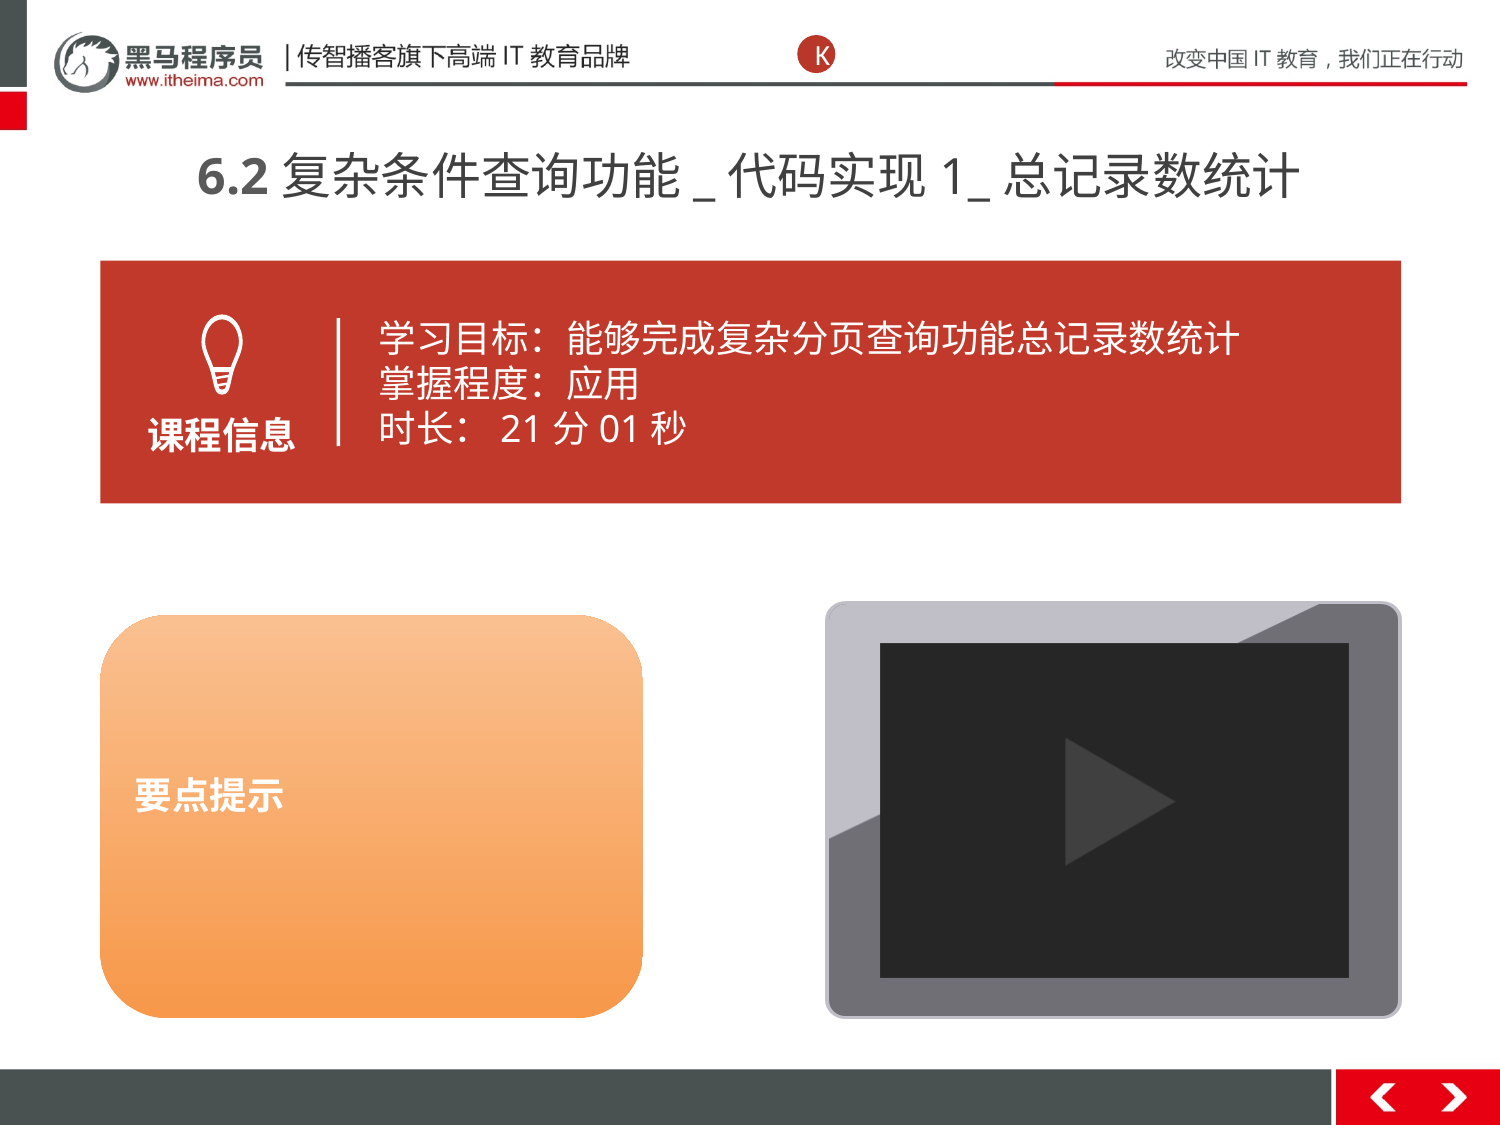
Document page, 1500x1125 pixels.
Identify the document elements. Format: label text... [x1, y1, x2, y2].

picture [0, 0, 1500, 137]
text_box [98, 258, 1403, 505]
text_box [130, 314, 314, 466]
text_box K [795, 32, 838, 76]
picture [0, 209, 1500, 1125]
text_box 6.2复杂条件查询功能_代码实现1_总记录数统计 [0, 137, 1500, 209]
text_box [335, 316, 342, 448]
text_box 学习目标：能够完成复杂分页查询功能总记录数统计 掌握程度：应用 时长：21分01秒 [364, 307, 1341, 458]
text_box 要点提示 [100, 615, 643, 1019]
